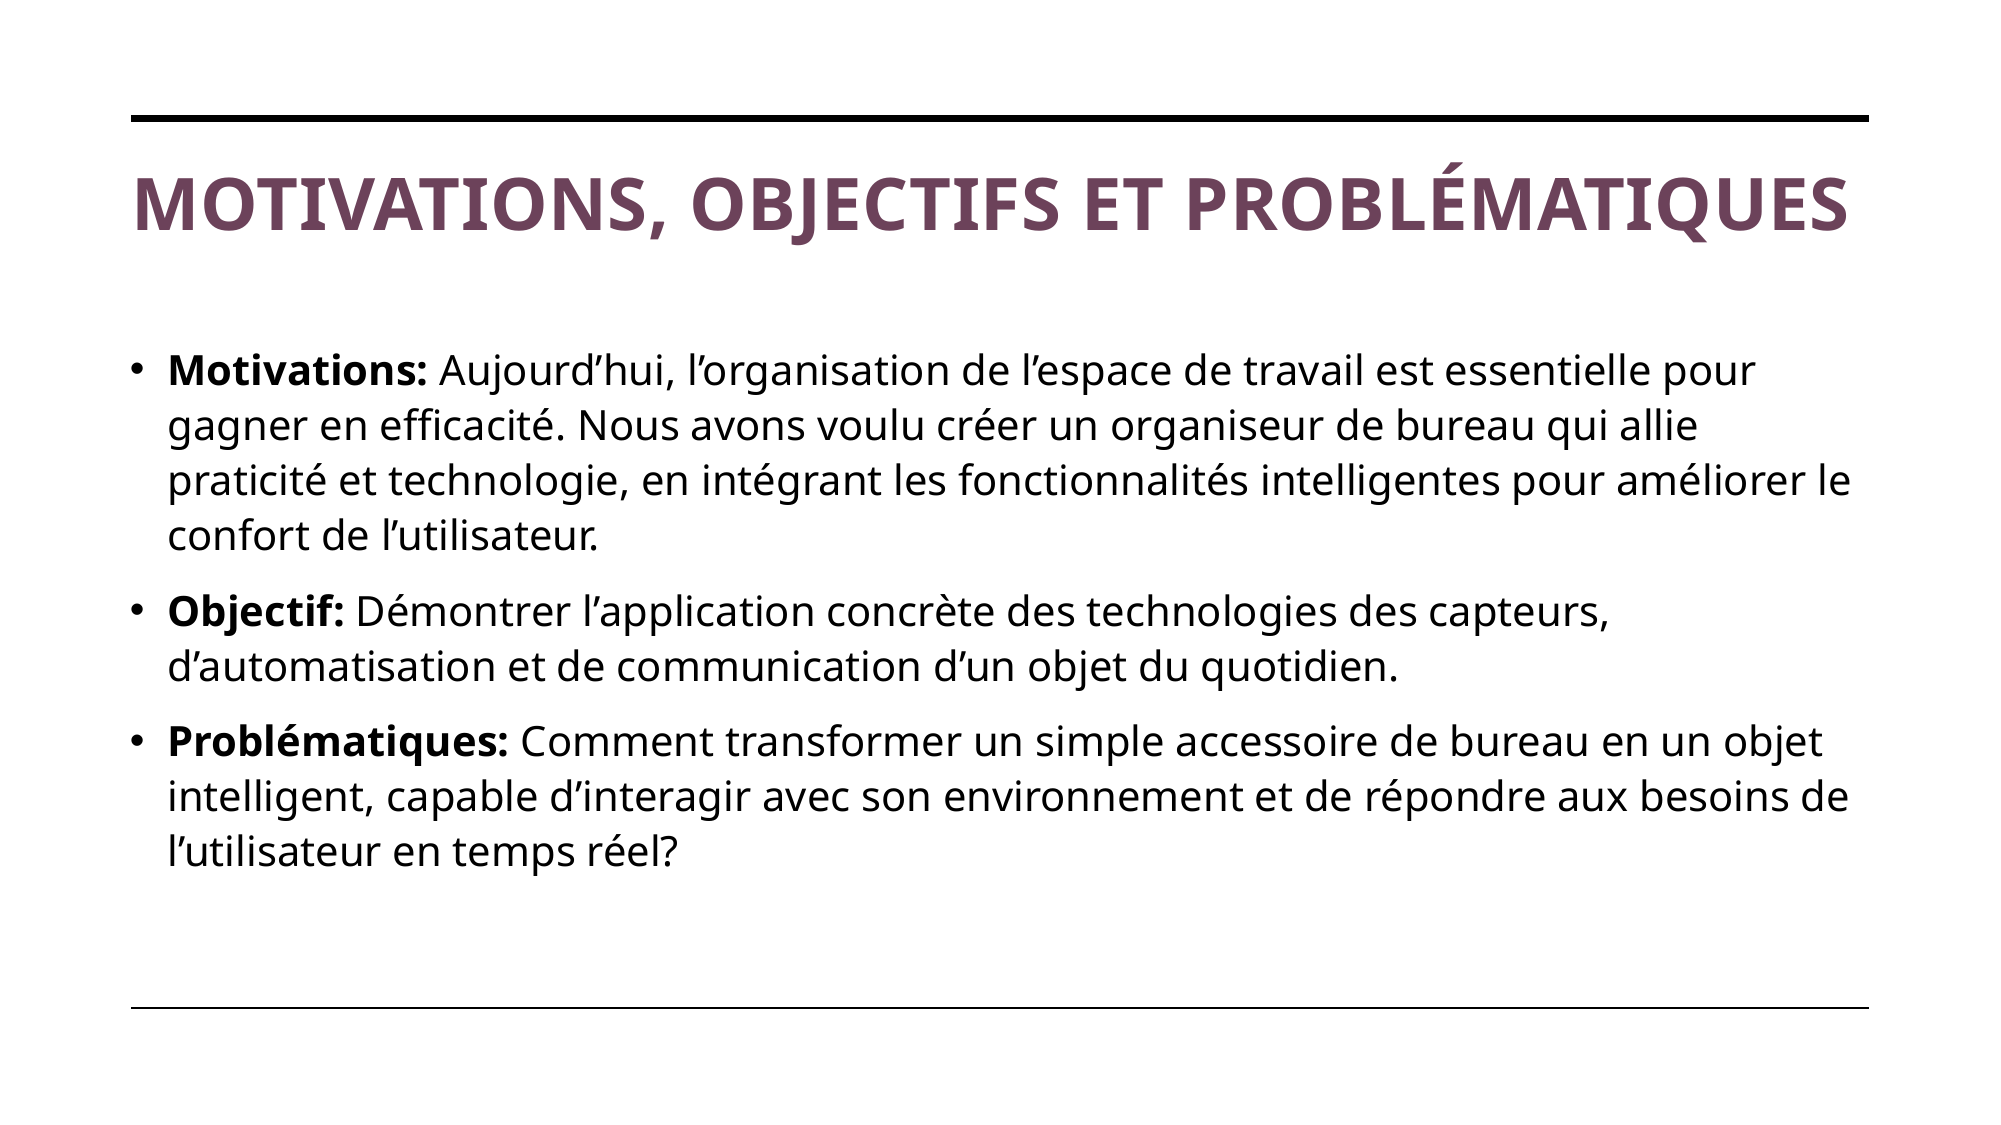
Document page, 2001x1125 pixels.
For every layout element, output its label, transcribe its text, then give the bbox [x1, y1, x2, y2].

title Motivations, objectifs et problématiques [114, 149, 1869, 260]
list Motivations: Aujourd’hui, l’organisation de l’espace de travail est essentielle pour gagner en efficacité. Nous avons voulu créer un organiseur de bureau qui allie praticité et technologie, en intégrant les fonctionnalités intelligentes pour améliorer le confort de l’utilisateur. Objectif: Démontrer l’application concrète des technologies des capteurs, d’automatisation et de communication d’un objet du quotidien. Problématiques: Comment transformer un simple accessoire de bureau en un objet intelligent, capable d’interagir avec son environnement et de répondre aux besoins de l’utilisateur en temps réel? [114, 331, 1869, 978]
